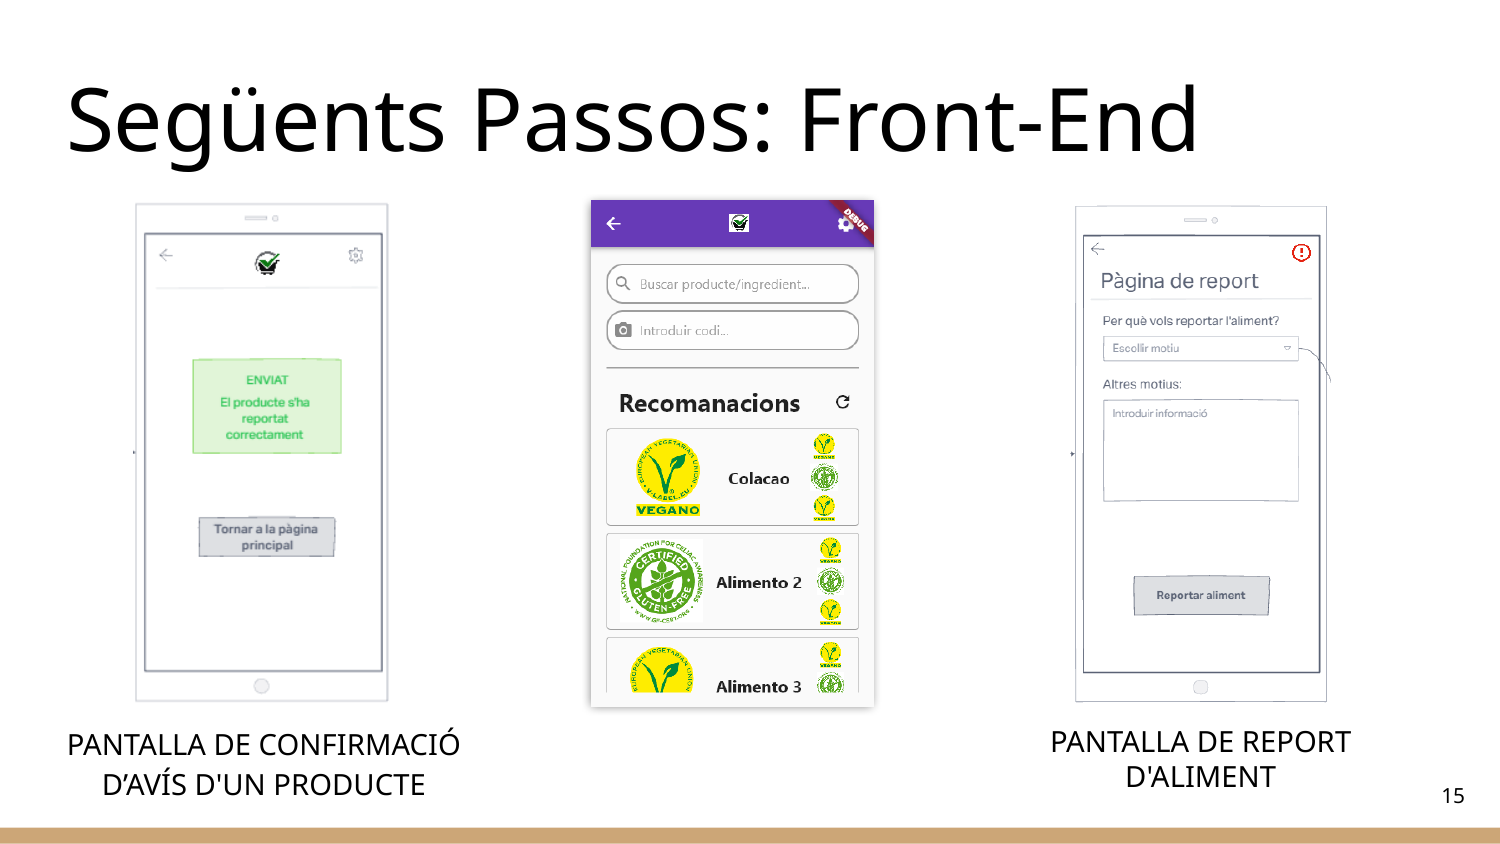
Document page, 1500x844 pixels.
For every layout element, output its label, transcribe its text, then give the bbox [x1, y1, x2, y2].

text_box PANTALLA DE CONFIRMACIÓ D’AVÍS D'UN PRODUCTE [48, 706, 480, 817]
title Següents Passos: Front-End [51, 48, 1449, 185]
text_box PANTALLA DE REPORT D'ALIMENT [1003, 708, 1399, 809]
picture [133, 198, 395, 706]
picture [591, 200, 874, 707]
slide_number ‹#› [1389, 764, 1480, 830]
picture [1070, 200, 1331, 707]
